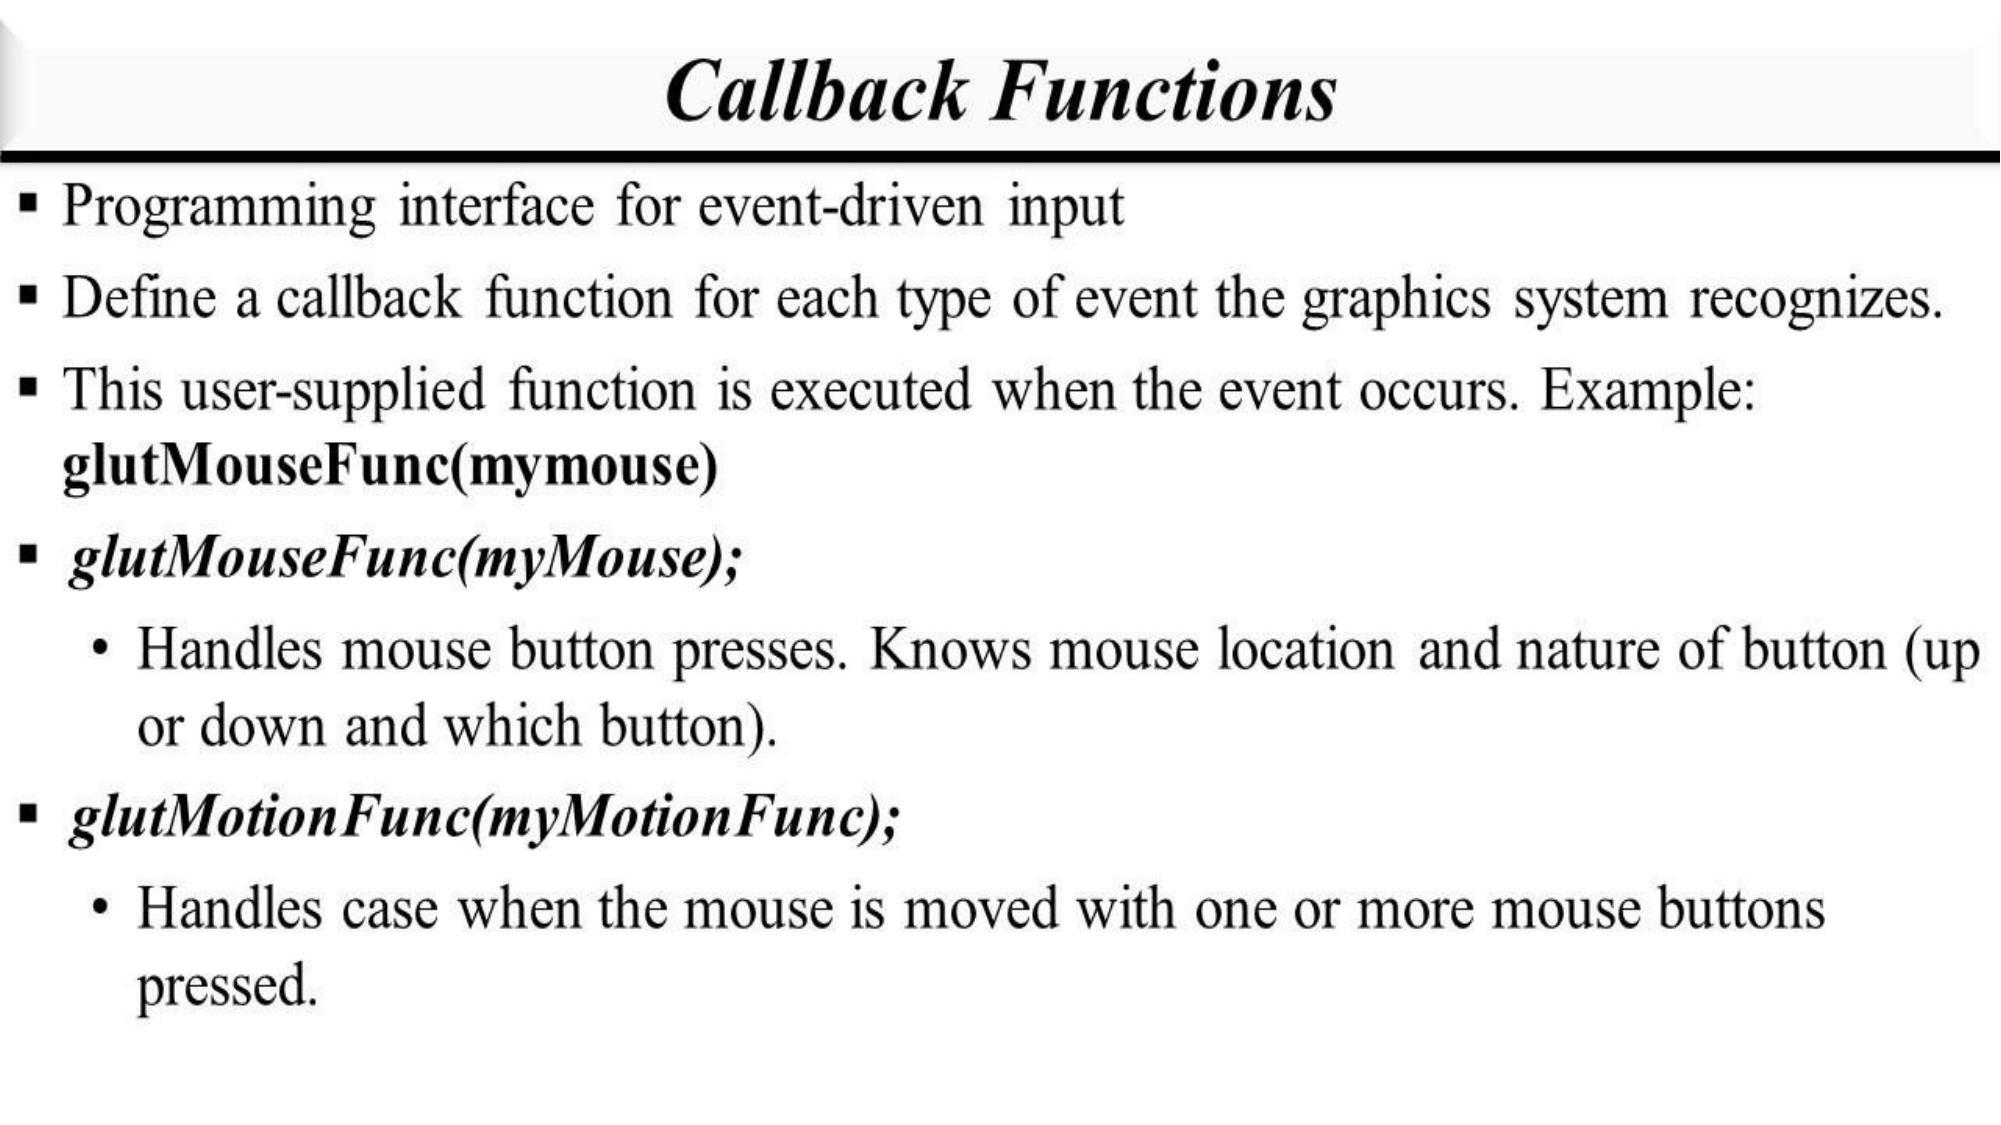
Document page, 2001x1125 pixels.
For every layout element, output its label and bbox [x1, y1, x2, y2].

picture [0, 18, 2000, 1029]
